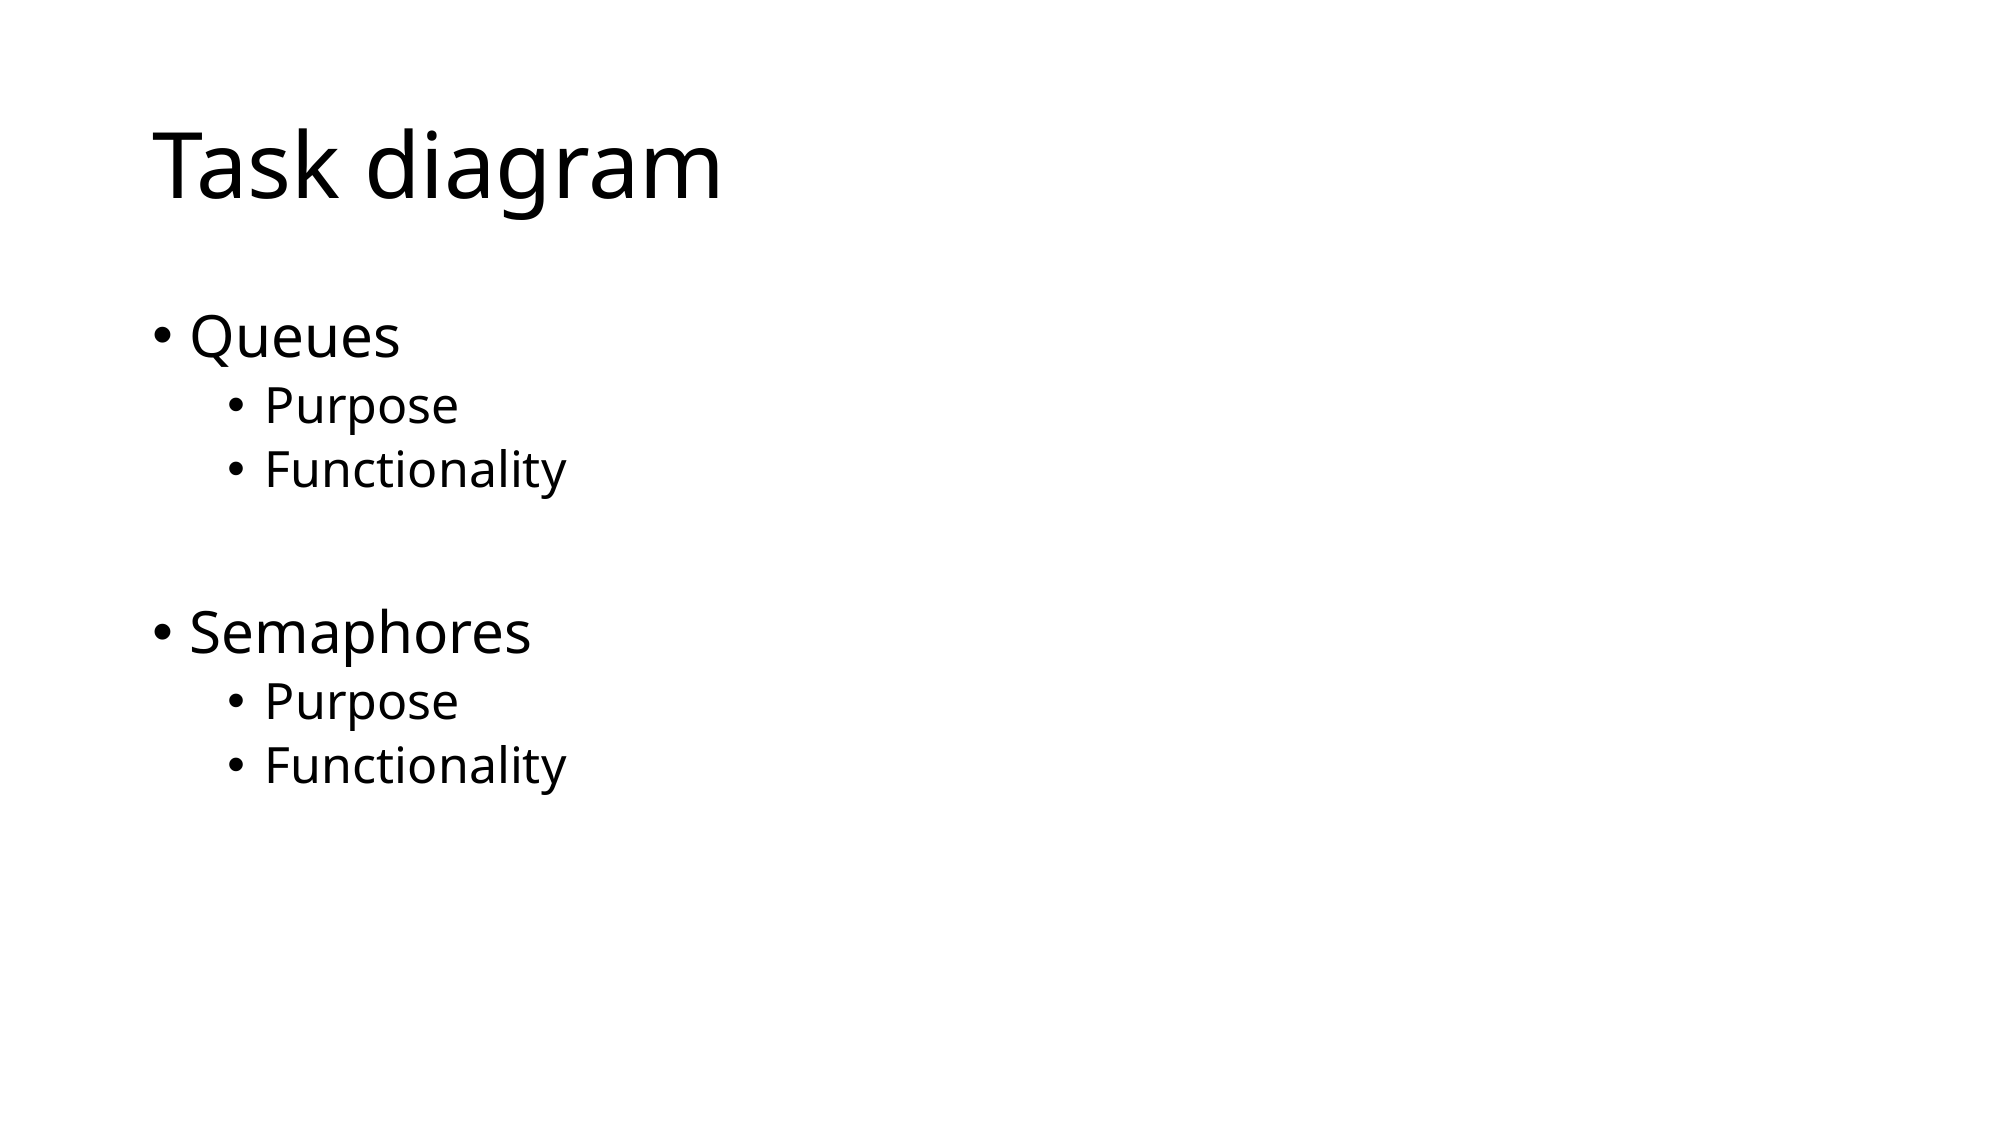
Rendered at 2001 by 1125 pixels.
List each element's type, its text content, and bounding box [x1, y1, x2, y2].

title Task diagram [137, 59, 1863, 278]
list Queues Purpose Functionality Semaphores Purpose Functionality [137, 299, 810, 1014]
